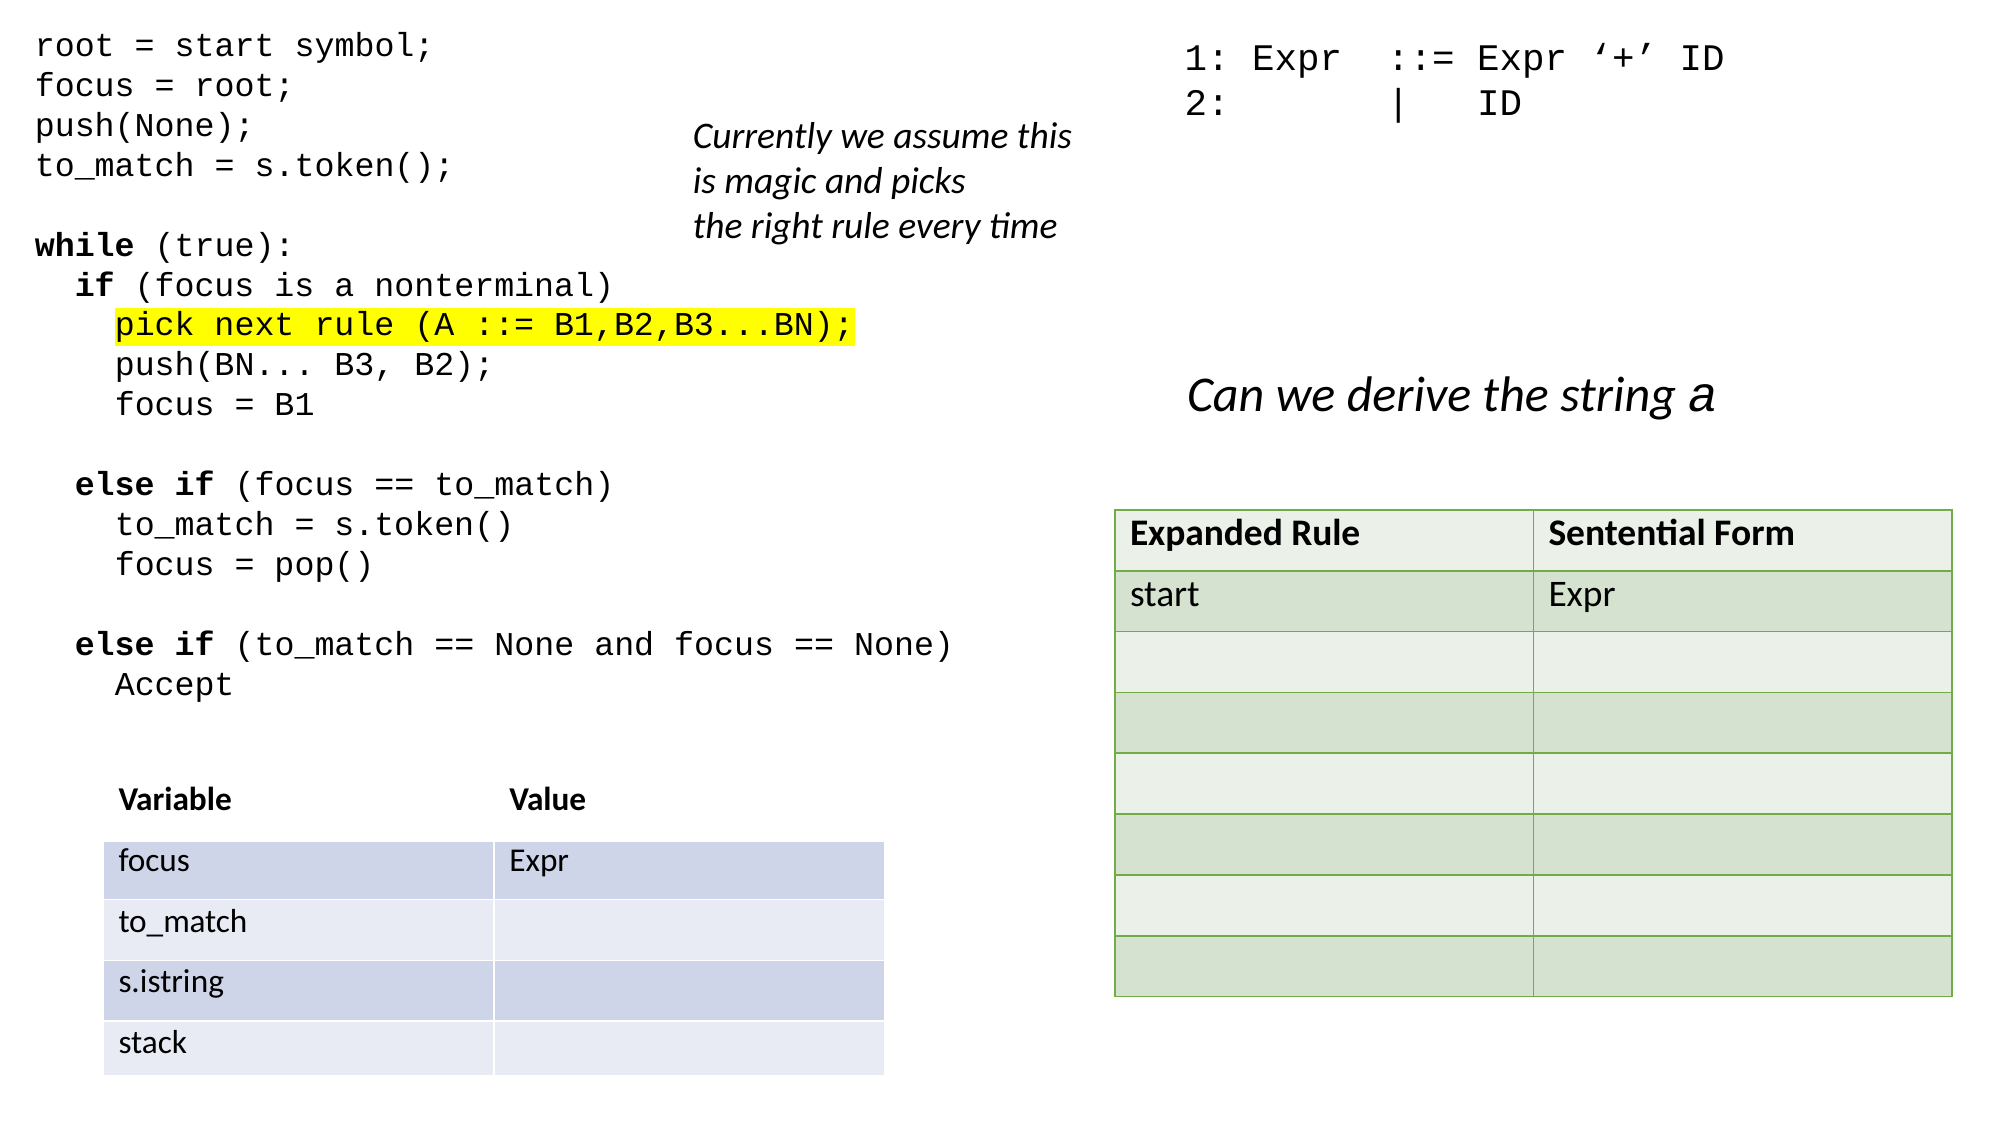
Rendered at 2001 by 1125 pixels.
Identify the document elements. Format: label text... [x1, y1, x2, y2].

table_cell [1116, 876, 1533, 935]
table_cell [1116, 815, 1533, 874]
table_cell [1534, 937, 1951, 996]
table_cell to_match [104, 900, 493, 960]
table_header Expanded Rule [1116, 511, 1533, 570]
table_cell focus [104, 842, 493, 899]
text_box Can we derive the string a [1172, 353, 1733, 429]
table_cell [495, 900, 884, 960]
table_cell [1534, 815, 1951, 874]
table_header Value [495, 779, 884, 836]
table_header Sentential Form [1534, 511, 1951, 570]
table_cell [1534, 632, 1951, 692]
table_cell [495, 1022, 884, 1075]
table_cell [495, 961, 884, 1020]
table_cell [1116, 632, 1533, 692]
table_cell stack [104, 1022, 493, 1075]
table_header Variable [104, 779, 493, 836]
table_cell start [1116, 572, 1533, 631]
table_cell Expr [1534, 572, 1951, 631]
table_cell [1116, 693, 1533, 752]
table_cell [1534, 876, 1951, 935]
table_cell [1534, 693, 1951, 752]
text_box Currently we assume this is magic and picks the right rule every time [678, 103, 1099, 254]
text_box root = start symbol; focus = root; push(None); to_match = s.token(); while (true): if (focus is a nonterminal) pick next rule (A ::= B1,B2,B3...BN); push(BN... B3, B2); focus = B1 else if (focus == to_match) to_match = s.token() focus = pop() else if (to_match == None and focus == None) Accept [19, 15, 990, 829]
table_cell s.istring [104, 961, 493, 1020]
table_cell [1116, 937, 1533, 996]
text_box 1: Expr ::= Expr ‘+’ ID 2: | ID [1169, 25, 1812, 131]
table_cell [1116, 754, 1533, 813]
table_cell Expr [495, 842, 884, 899]
table_cell [1534, 754, 1951, 813]
